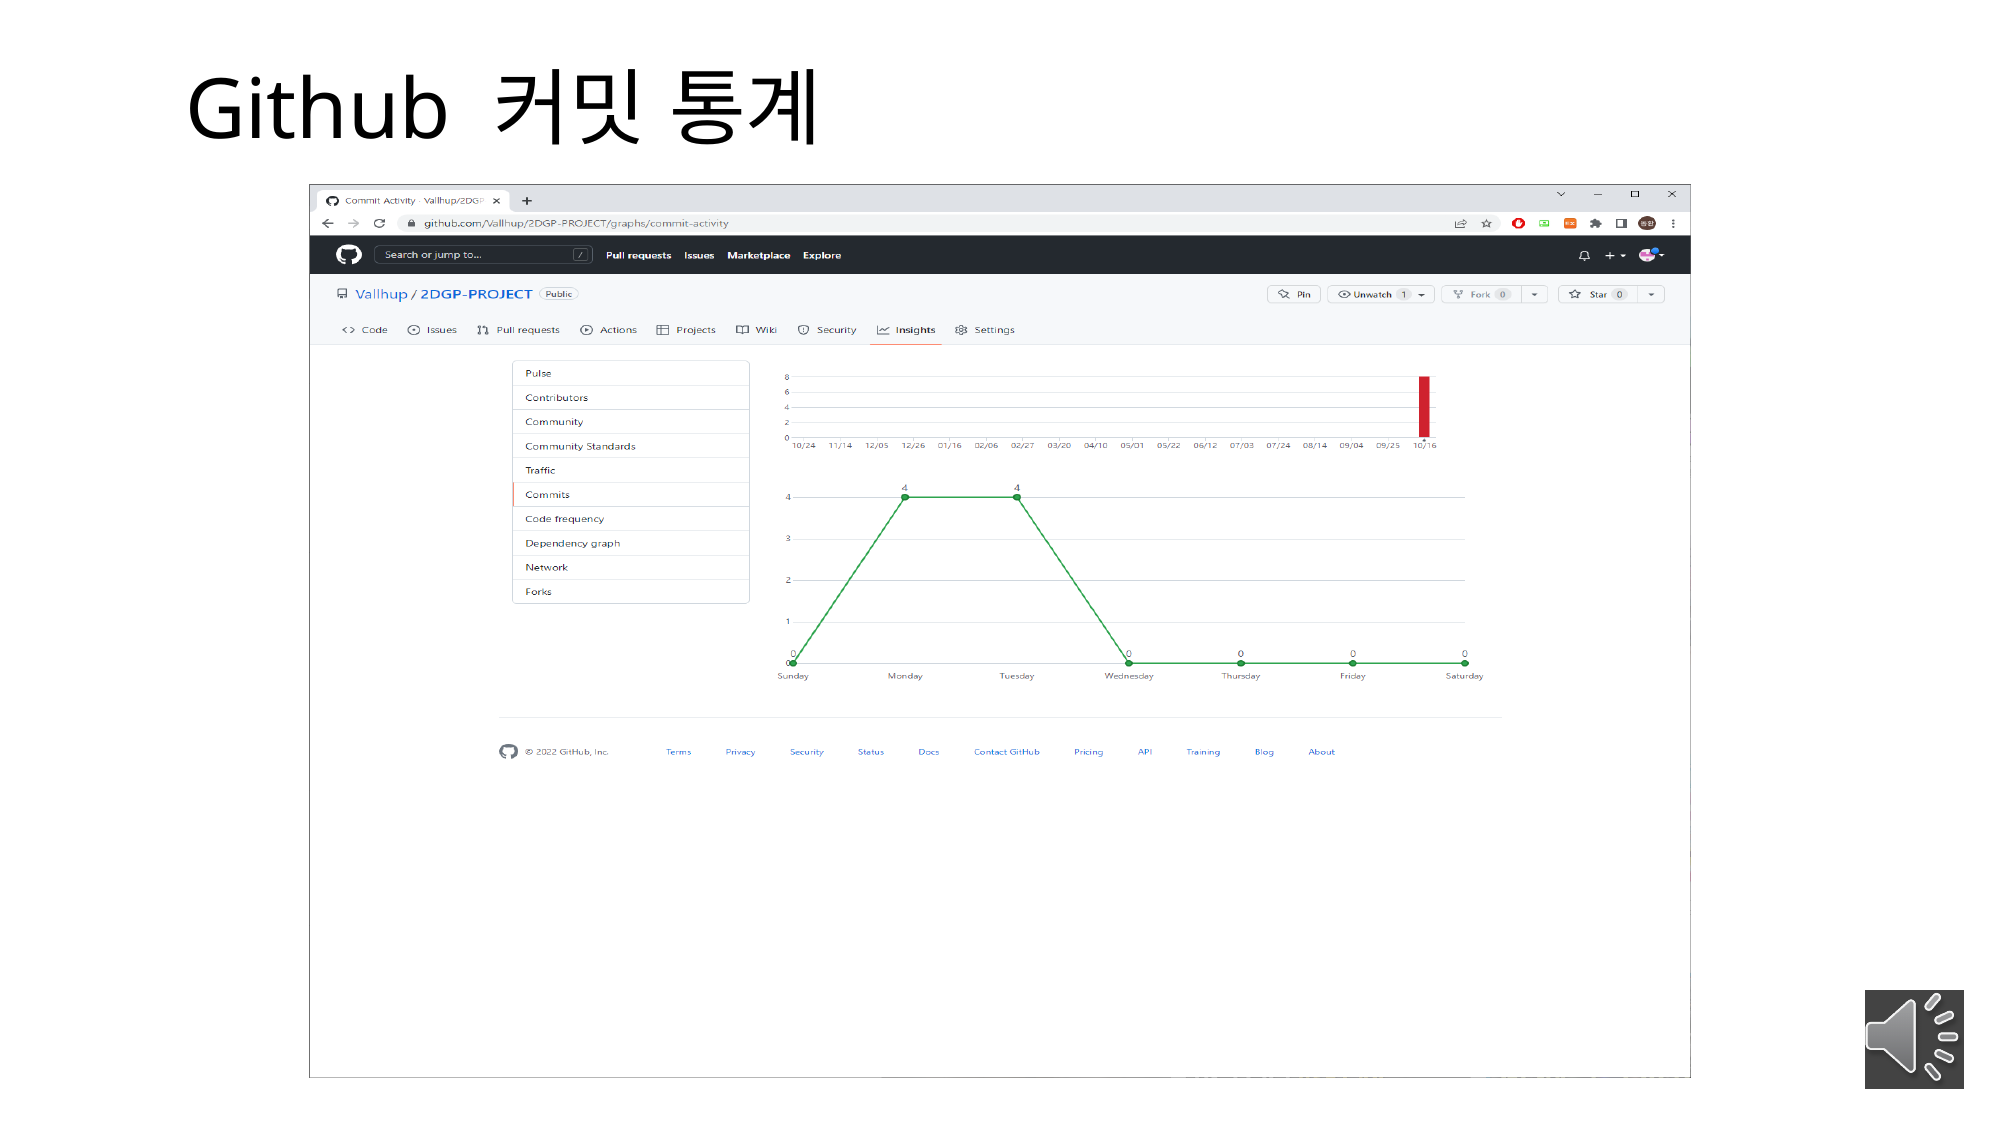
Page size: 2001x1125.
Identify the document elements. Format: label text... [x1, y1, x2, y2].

picture [309, 184, 1691, 1078]
text_box Github 커밋 통계 [170, 47, 965, 163]
picture [1864, 989, 1965, 1090]
